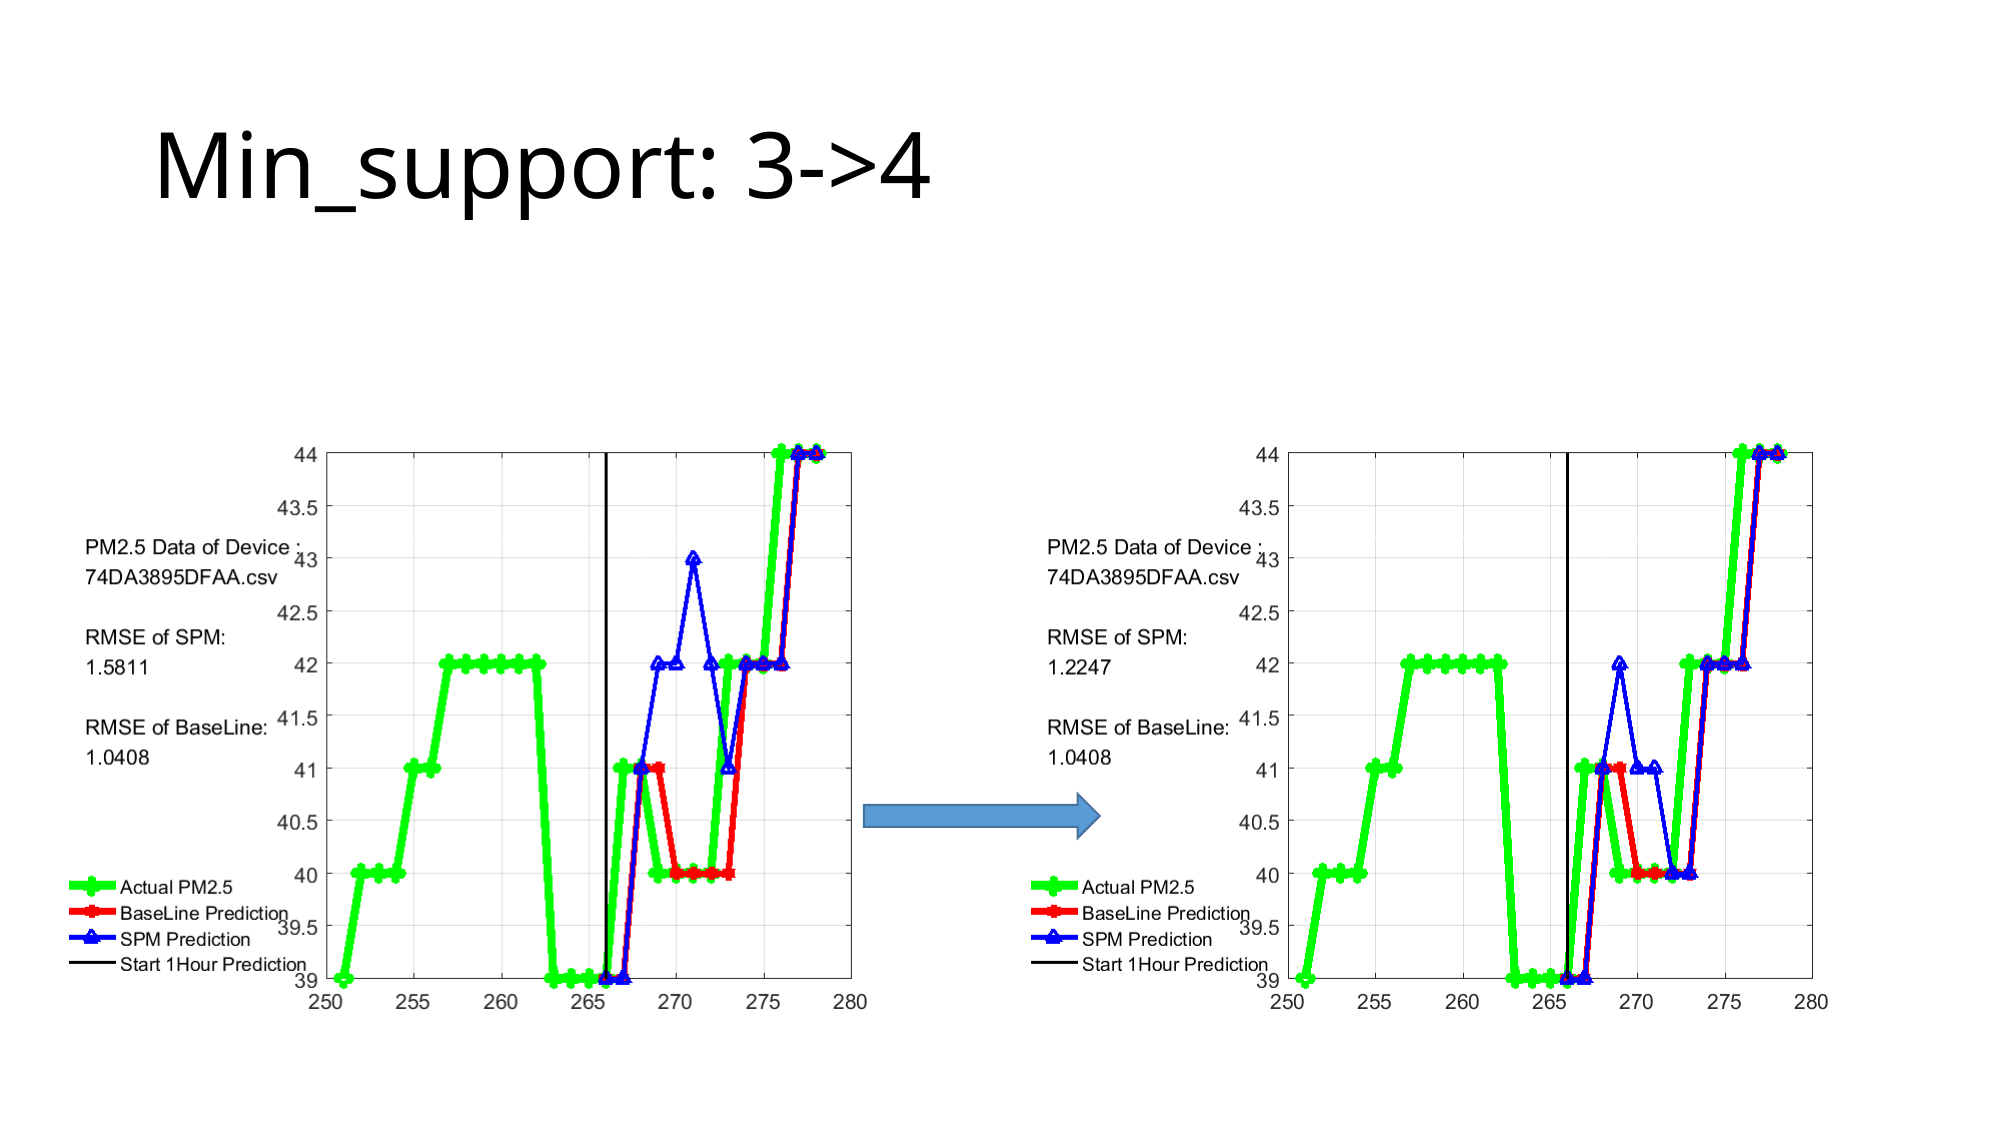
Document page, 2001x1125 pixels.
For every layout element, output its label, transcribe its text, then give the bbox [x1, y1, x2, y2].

picture [63, 387, 939, 1044]
picture [1024, 387, 1900, 1044]
title Min_support: 3->4 [137, 59, 1863, 278]
text_box [939, 803, 1024, 828]
